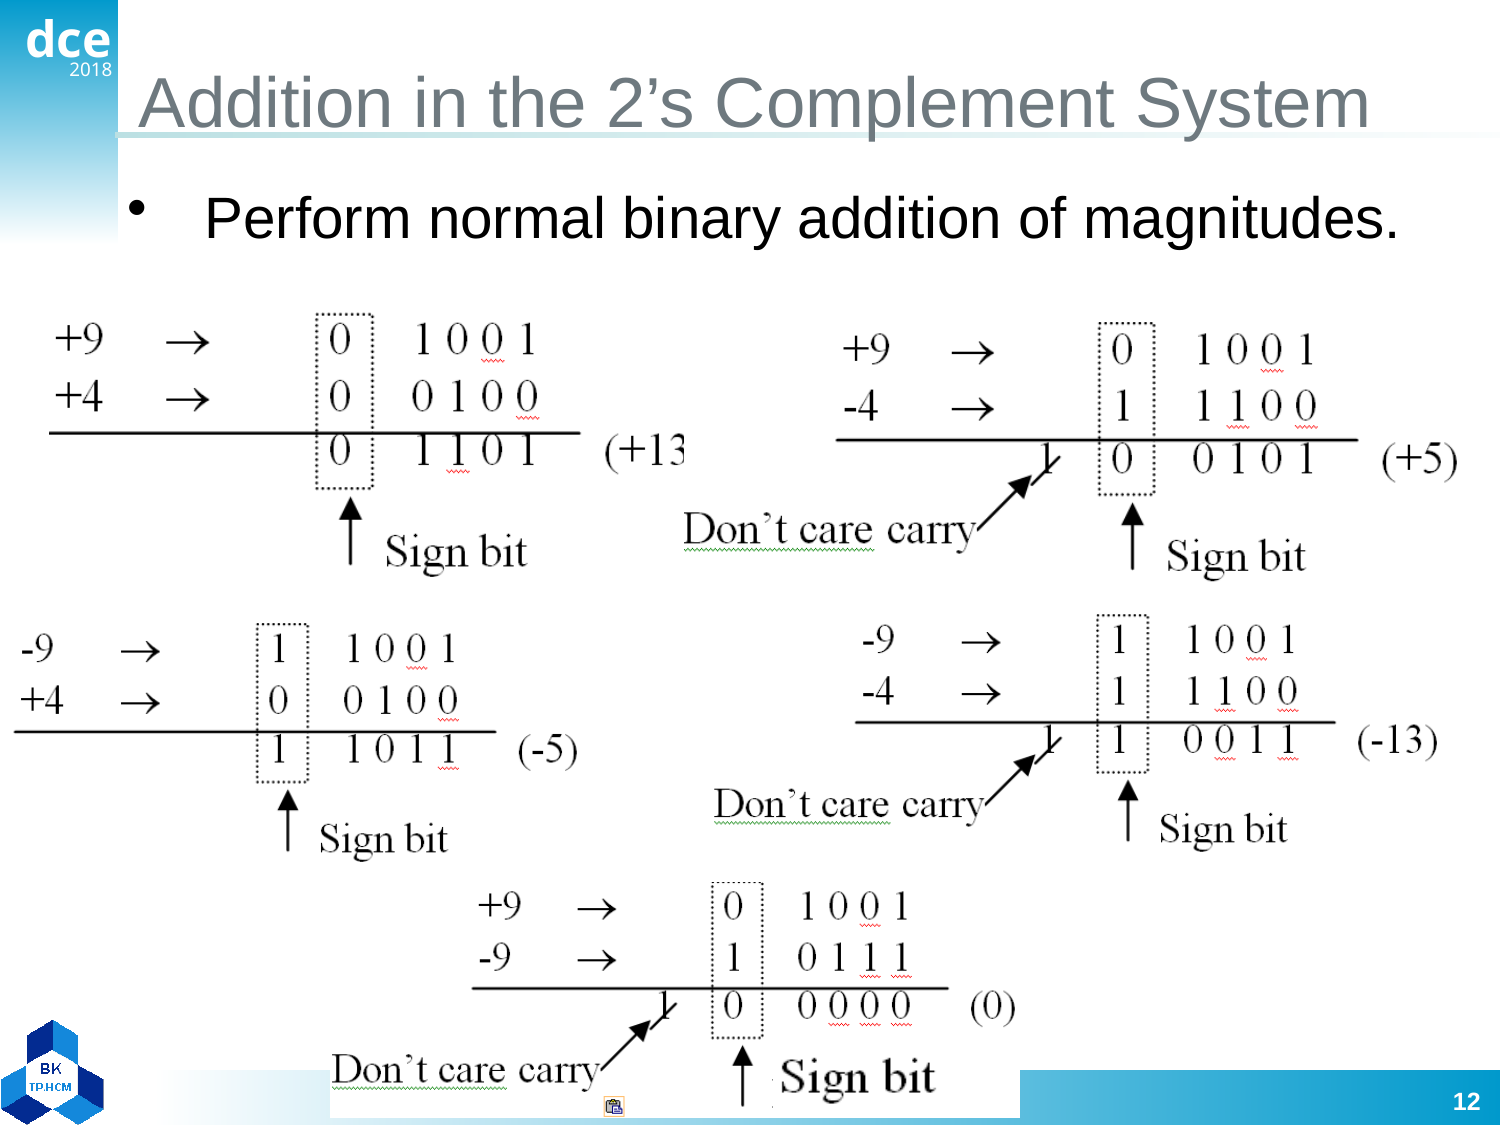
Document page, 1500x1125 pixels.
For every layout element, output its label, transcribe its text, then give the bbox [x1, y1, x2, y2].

picture [0, 1019, 104, 1125]
title Addition in the 2’s Complement System [123, 6, 1475, 150]
picture [707, 610, 1439, 856]
picture [330, 882, 1020, 1118]
list Perform normal binary addition of magnitudes. [112, 172, 1500, 360]
slide_number 12 [1422, 1077, 1497, 1125]
picture [48, 310, 1466, 587]
picture [0, 622, 582, 864]
